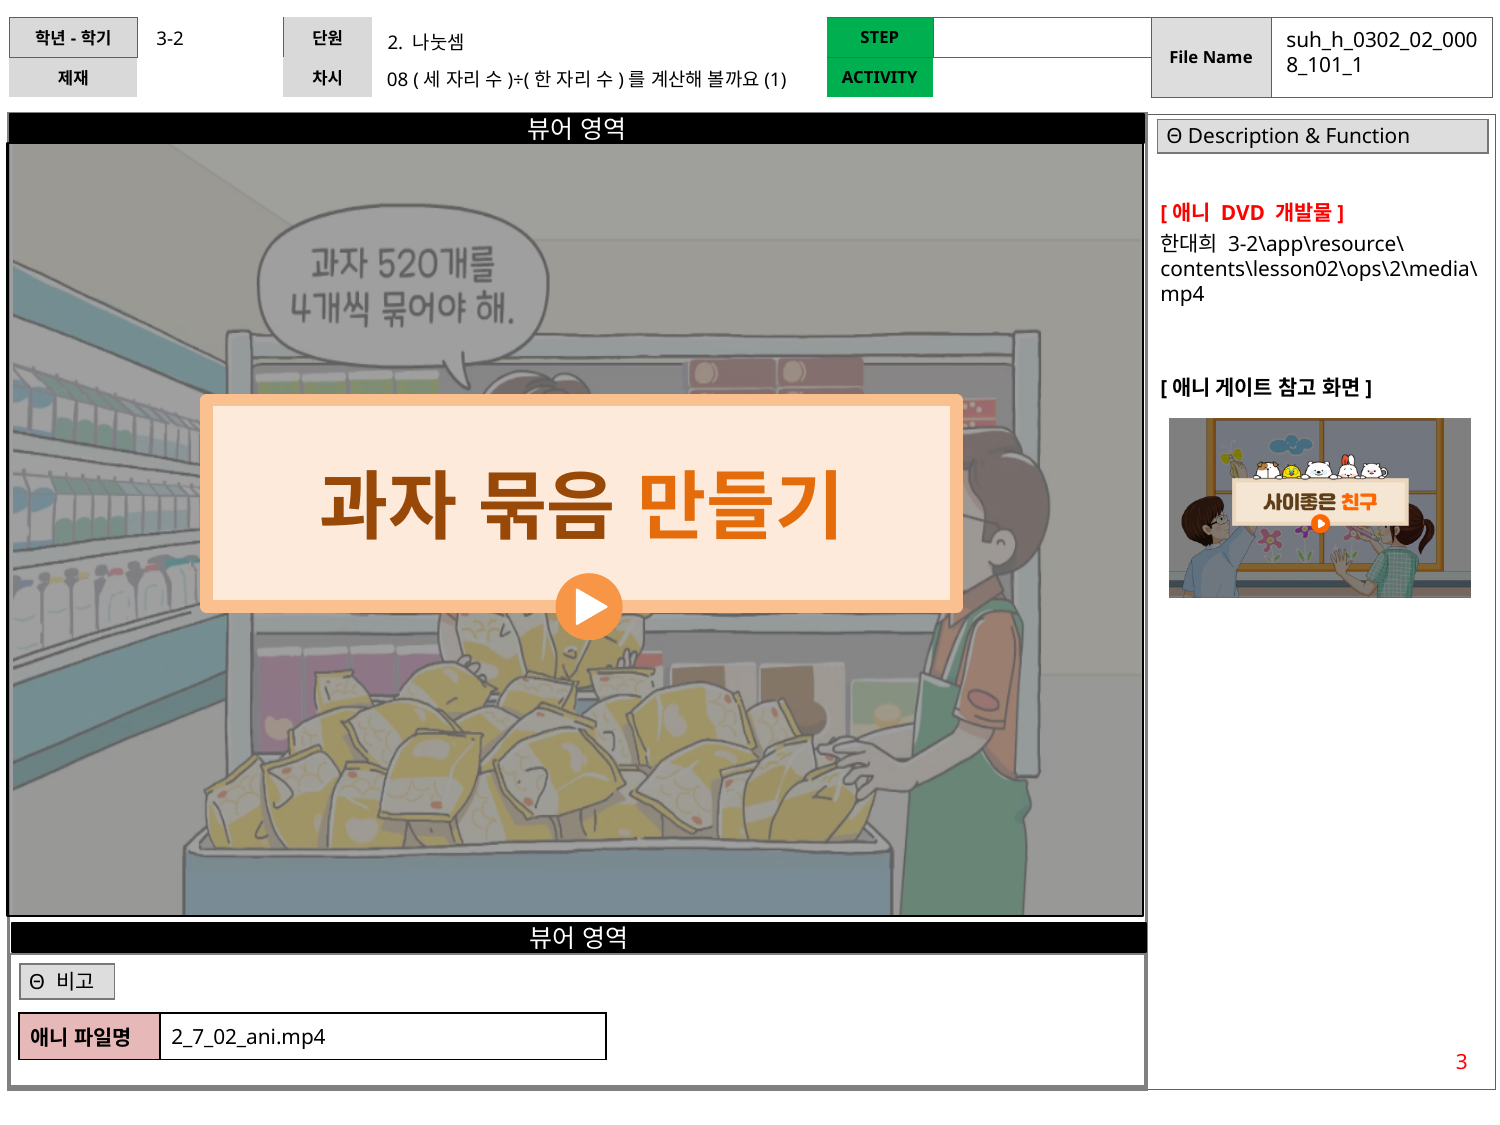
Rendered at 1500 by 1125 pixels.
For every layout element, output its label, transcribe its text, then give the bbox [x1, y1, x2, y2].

text_box [5, 141, 14, 918]
text_box [1139, 141, 1146, 152]
text_box 3-2 [141, 18, 284, 55]
text_box 2. 나눗셈 [372, 23, 828, 48]
table_header 2_7_02_ani.mp4 [161, 1014, 605, 1059]
table_header Θ Description & Function [1158, 120, 1487, 152]
text_box 08 (세 자리 수)÷(한 자리 수)를 계산해 볼까요(1) [372, 60, 821, 96]
table_header 애니 파일명 [20, 1014, 159, 1059]
text_box [애니 DVD 개발물] 한대희 3-2\app\resource\contents\lesson02\ops\2\media\mp4 [애니 게이트 참고 화면] [1146, 160, 1500, 532]
picture [13, 142, 1142, 917]
picture [1169, 418, 1471, 598]
text_box suh_h_0302_02_0008_101_1 [1271, 18, 1500, 84]
